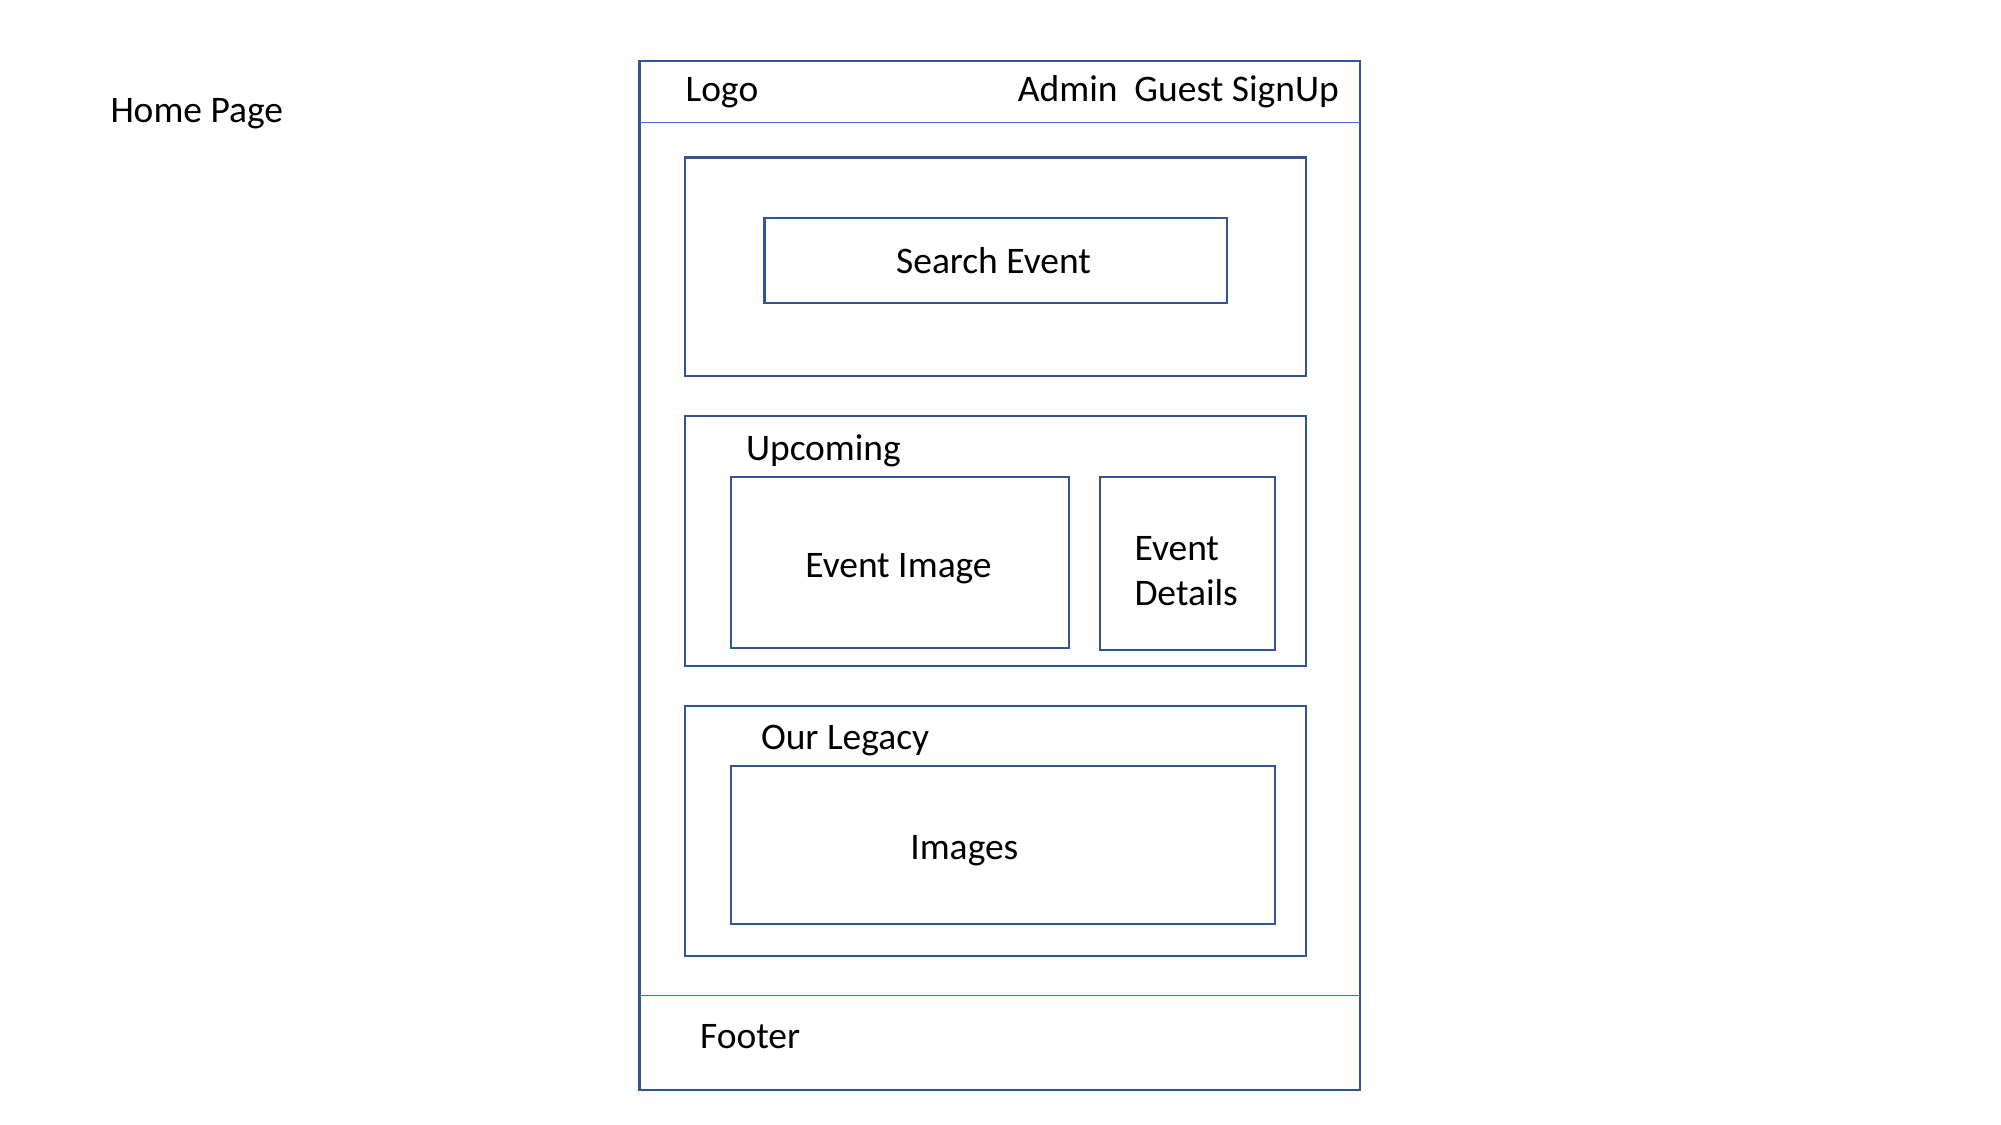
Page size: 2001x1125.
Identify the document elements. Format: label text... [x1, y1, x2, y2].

text_box [730, 476, 1070, 649]
text_box Search Event [881, 228, 1248, 289]
text_box Footer [685, 1003, 896, 1063]
text_box Upcoming [731, 415, 1036, 476]
text_box Logo [670, 56, 882, 116]
text_box [1099, 476, 1276, 651]
text_box Images [895, 814, 1166, 875]
text_box Home Page [95, 78, 486, 138]
text_box [684, 415, 1307, 667]
text_box [763, 217, 1228, 304]
text_box [730, 765, 1276, 925]
text_box [684, 705, 1307, 957]
text_box [684, 156, 1307, 377]
text_box Event Image [790, 532, 1061, 592]
text_box Our Legacy [746, 704, 1016, 764]
text_box Admin Guest SignUp [1003, 56, 1422, 116]
text_box [638, 60, 1361, 1091]
text_box Event Details [1119, 515, 1390, 621]
